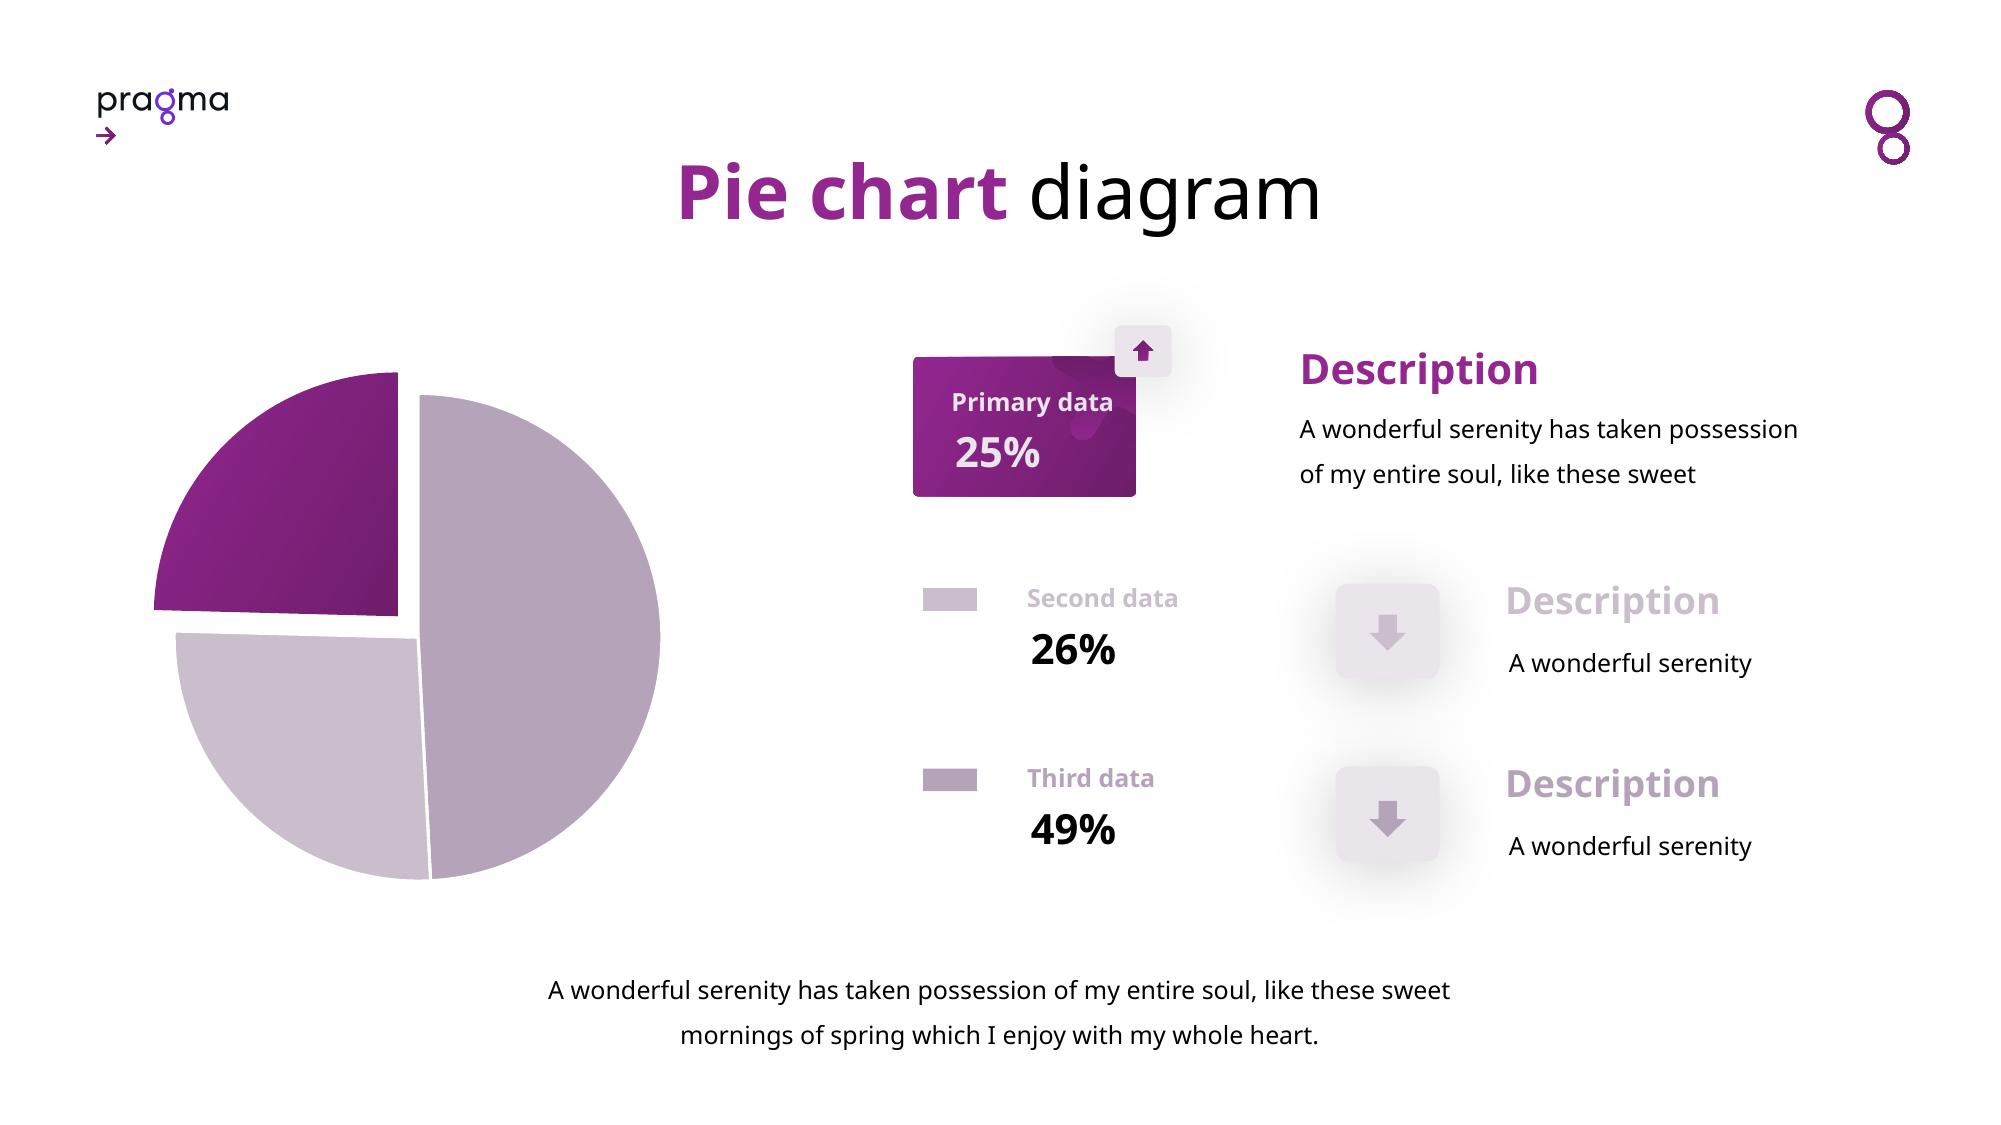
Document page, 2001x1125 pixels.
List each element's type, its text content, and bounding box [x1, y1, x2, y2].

text_box Description [1284, 335, 1598, 401]
text_box [1366, 613, 1409, 653]
list Pie chart diagram [405, 136, 1595, 243]
text_box [1335, 583, 1440, 679]
text_box 49% [1016, 801, 1144, 861]
text_box Description [1490, 752, 1776, 812]
text_box [922, 768, 978, 792]
text_box [1335, 766, 1440, 862]
text_box A wonderful serenity has taken possession of my entire soul, like these sweet [1284, 391, 1825, 496]
text_box [922, 587, 978, 612]
text_box A wonderful serenity has taken possession of my entire soul, like these sweet mornings of spring which I enjoy with my whole heart. [495, 952, 1505, 1057]
text_box 26% [1016, 620, 1144, 680]
text_box A wonderful serenity [1494, 808, 1861, 868]
text_box Third data [1012, 755, 1249, 801]
text_box [1366, 799, 1409, 839]
text_box A wonderful serenity [1494, 625, 1861, 685]
chart [0, 352, 845, 922]
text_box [913, 356, 1173, 497]
picture [80, 84, 246, 129]
text_box Second data [1012, 575, 1249, 620]
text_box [1114, 325, 1172, 378]
text_box Description [1490, 569, 1776, 630]
